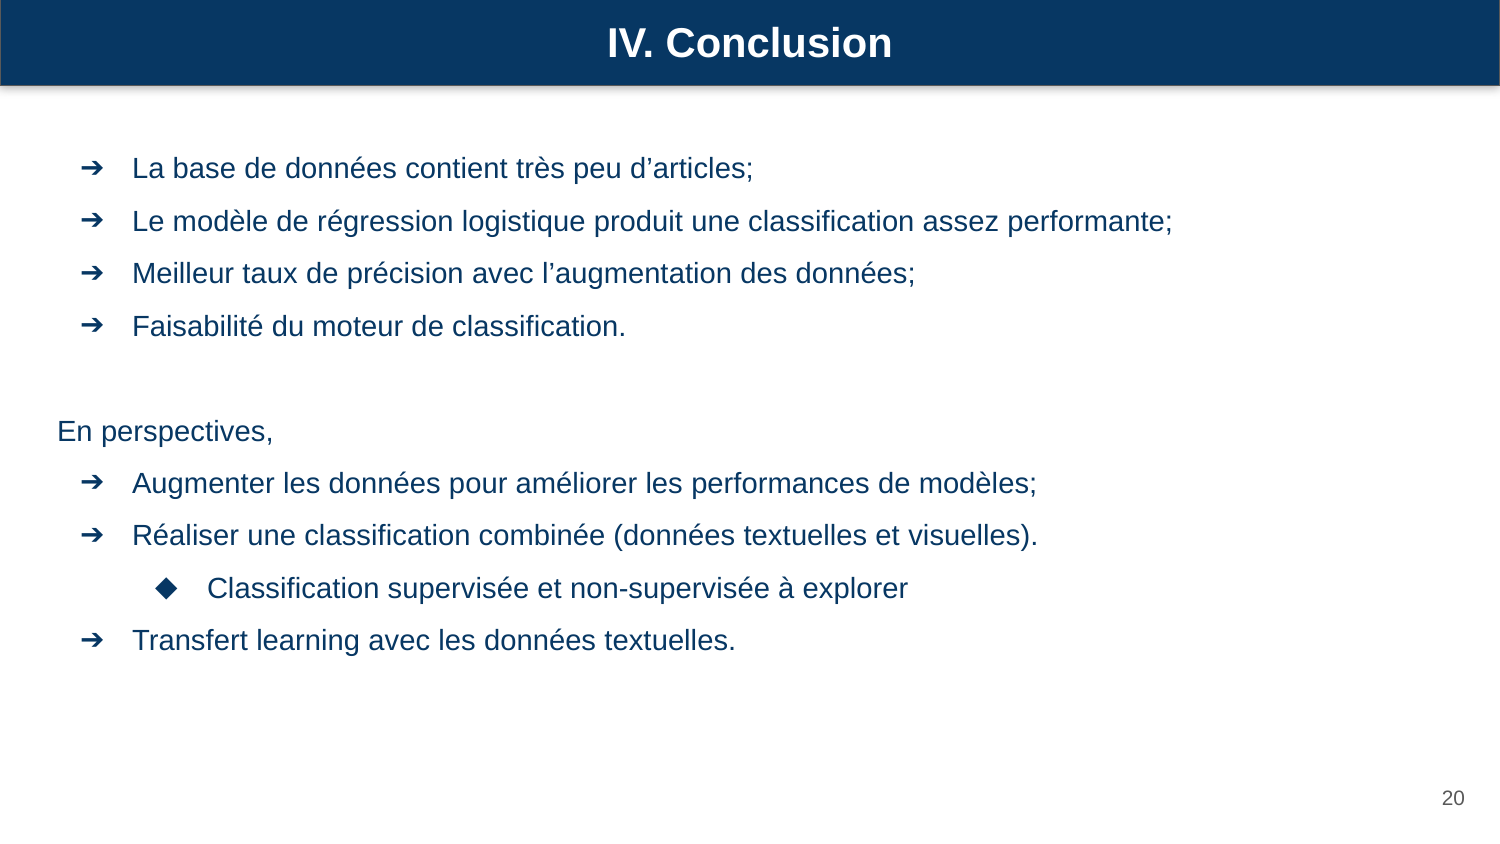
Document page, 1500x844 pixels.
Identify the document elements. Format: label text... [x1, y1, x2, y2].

text_box La base de données contient très peu d’articles; Le modèle de régression logistique produit une classification assez performante; Meilleur taux de précision avec l’augmentation des données; Faisabilité du moteur de classification. En perspectives, Augmenter les données pour améliorer les performances de modèles; Réaliser une classification combinée (données textuelles et visuelles). Classification supervisée et non-supervisée à explorer Transfert learning avec les données textuelles. [42, 117, 1480, 658]
slide_number ‹#› [1389, 764, 1480, 830]
text_box IV. Conclusion [0, 0, 1500, 86]
